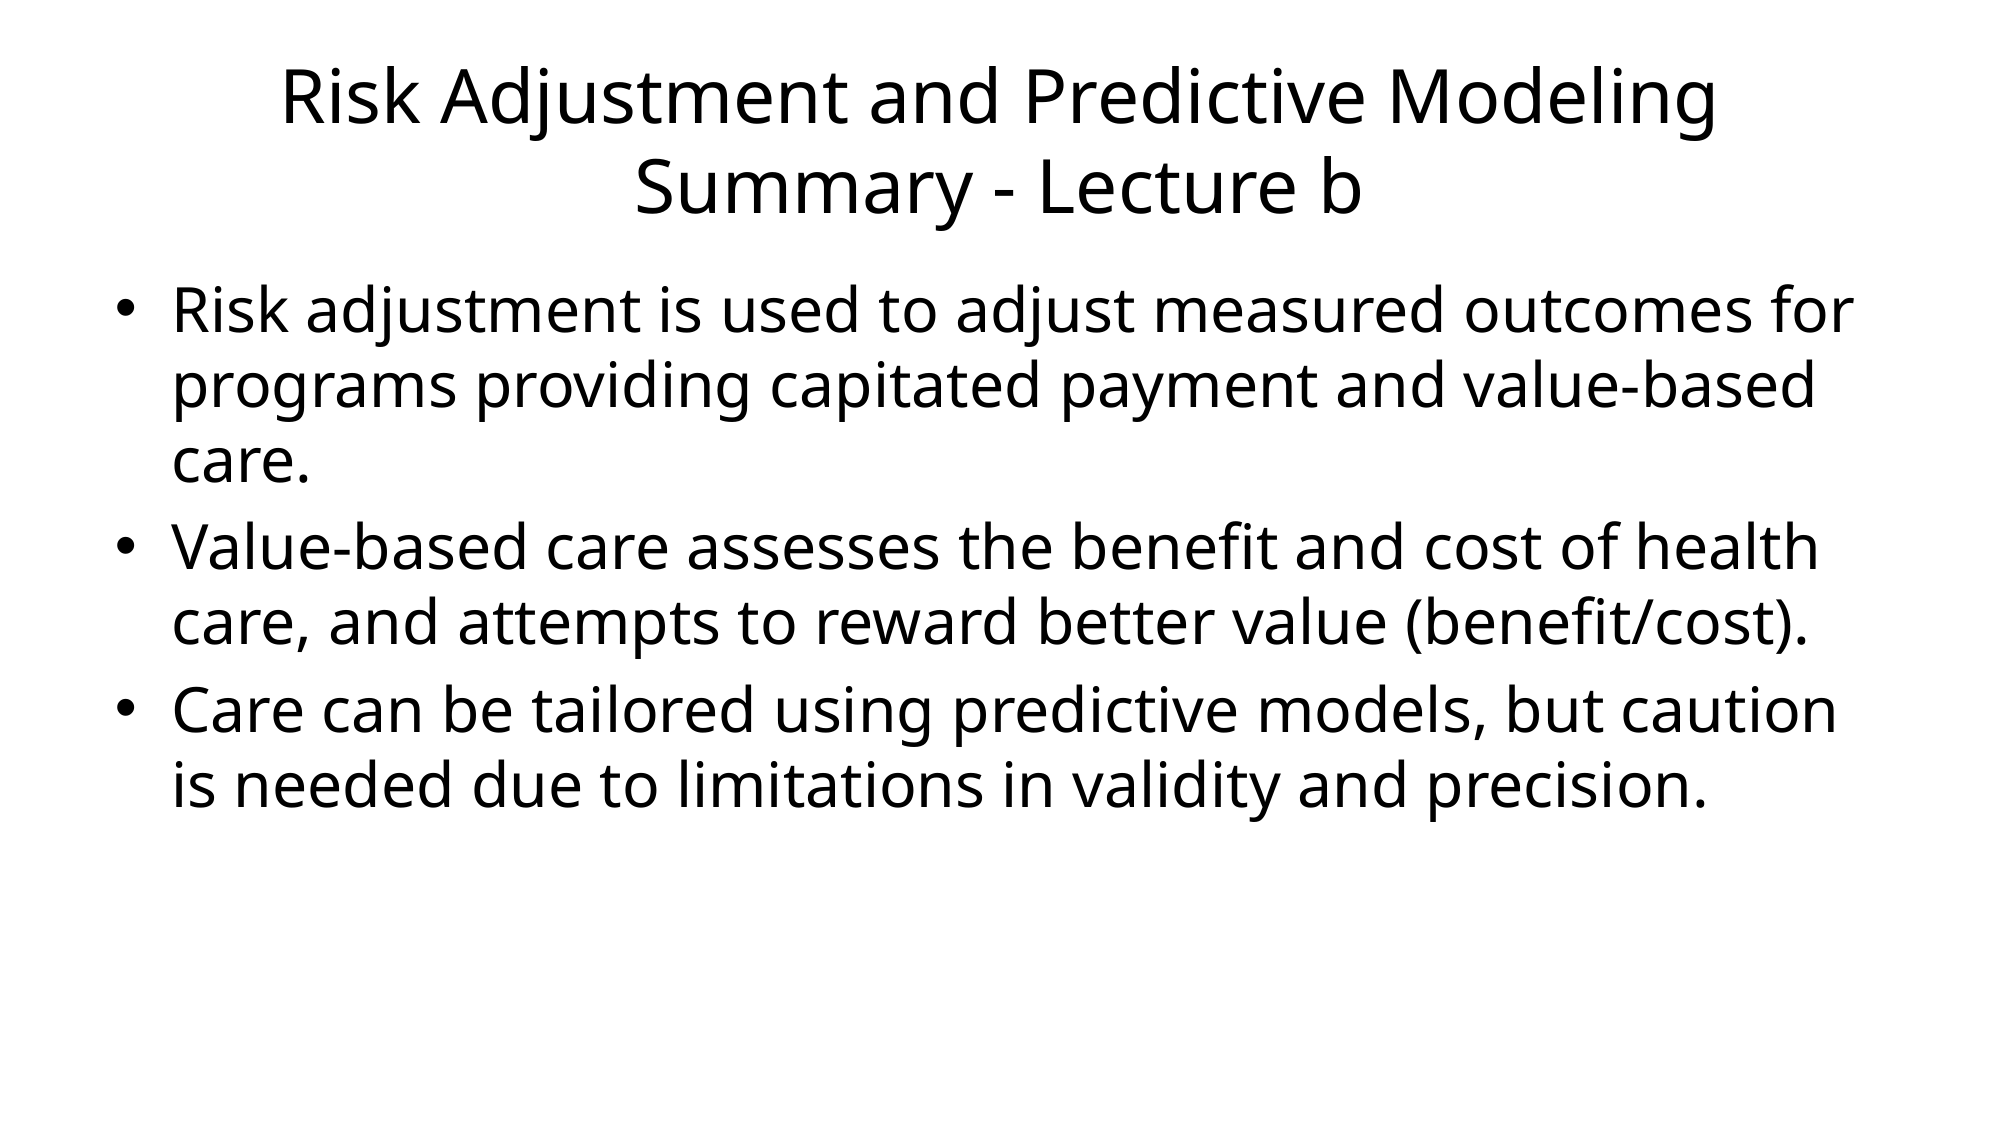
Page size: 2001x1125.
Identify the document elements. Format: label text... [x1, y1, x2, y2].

title Risk Adjustment and Predictive Modeling Summary - Lecture b [99, 45, 1900, 233]
list Risk adjustment is used to adjust measured outcomes for programs providing capitated payment and value-based care. Value-based care assesses the benefit and cost of health care, and attempts to reward better value (benefit/cost). Care can be tailored using predictive models, but caution is needed due to limitations in validity and precision. [99, 262, 1900, 1013]
